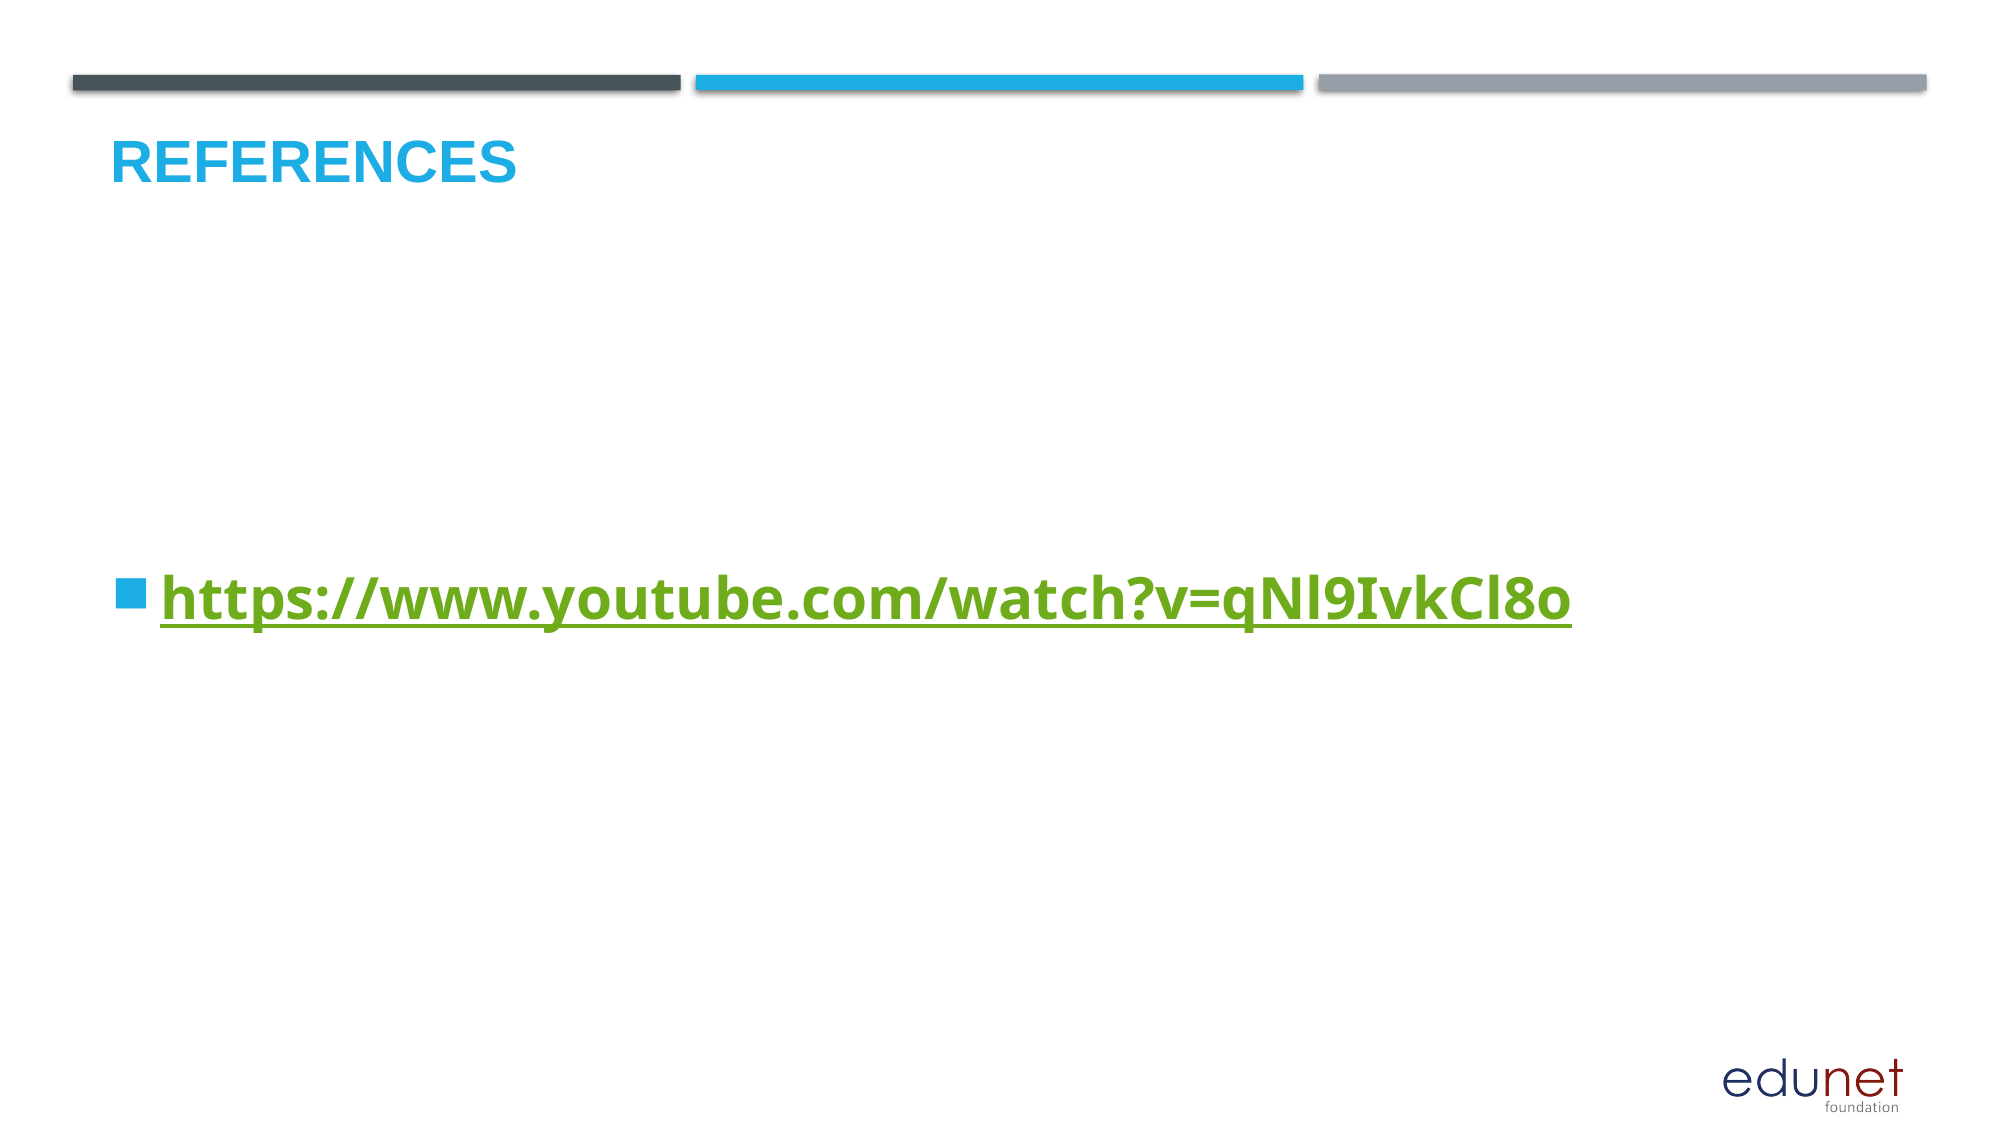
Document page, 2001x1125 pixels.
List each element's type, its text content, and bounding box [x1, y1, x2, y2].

title References [95, 115, 1905, 203]
list https://www.youtube.com/watch?v=qNl9IvkCl8o [95, 213, 1905, 981]
picture [1719, 1056, 1905, 1116]
